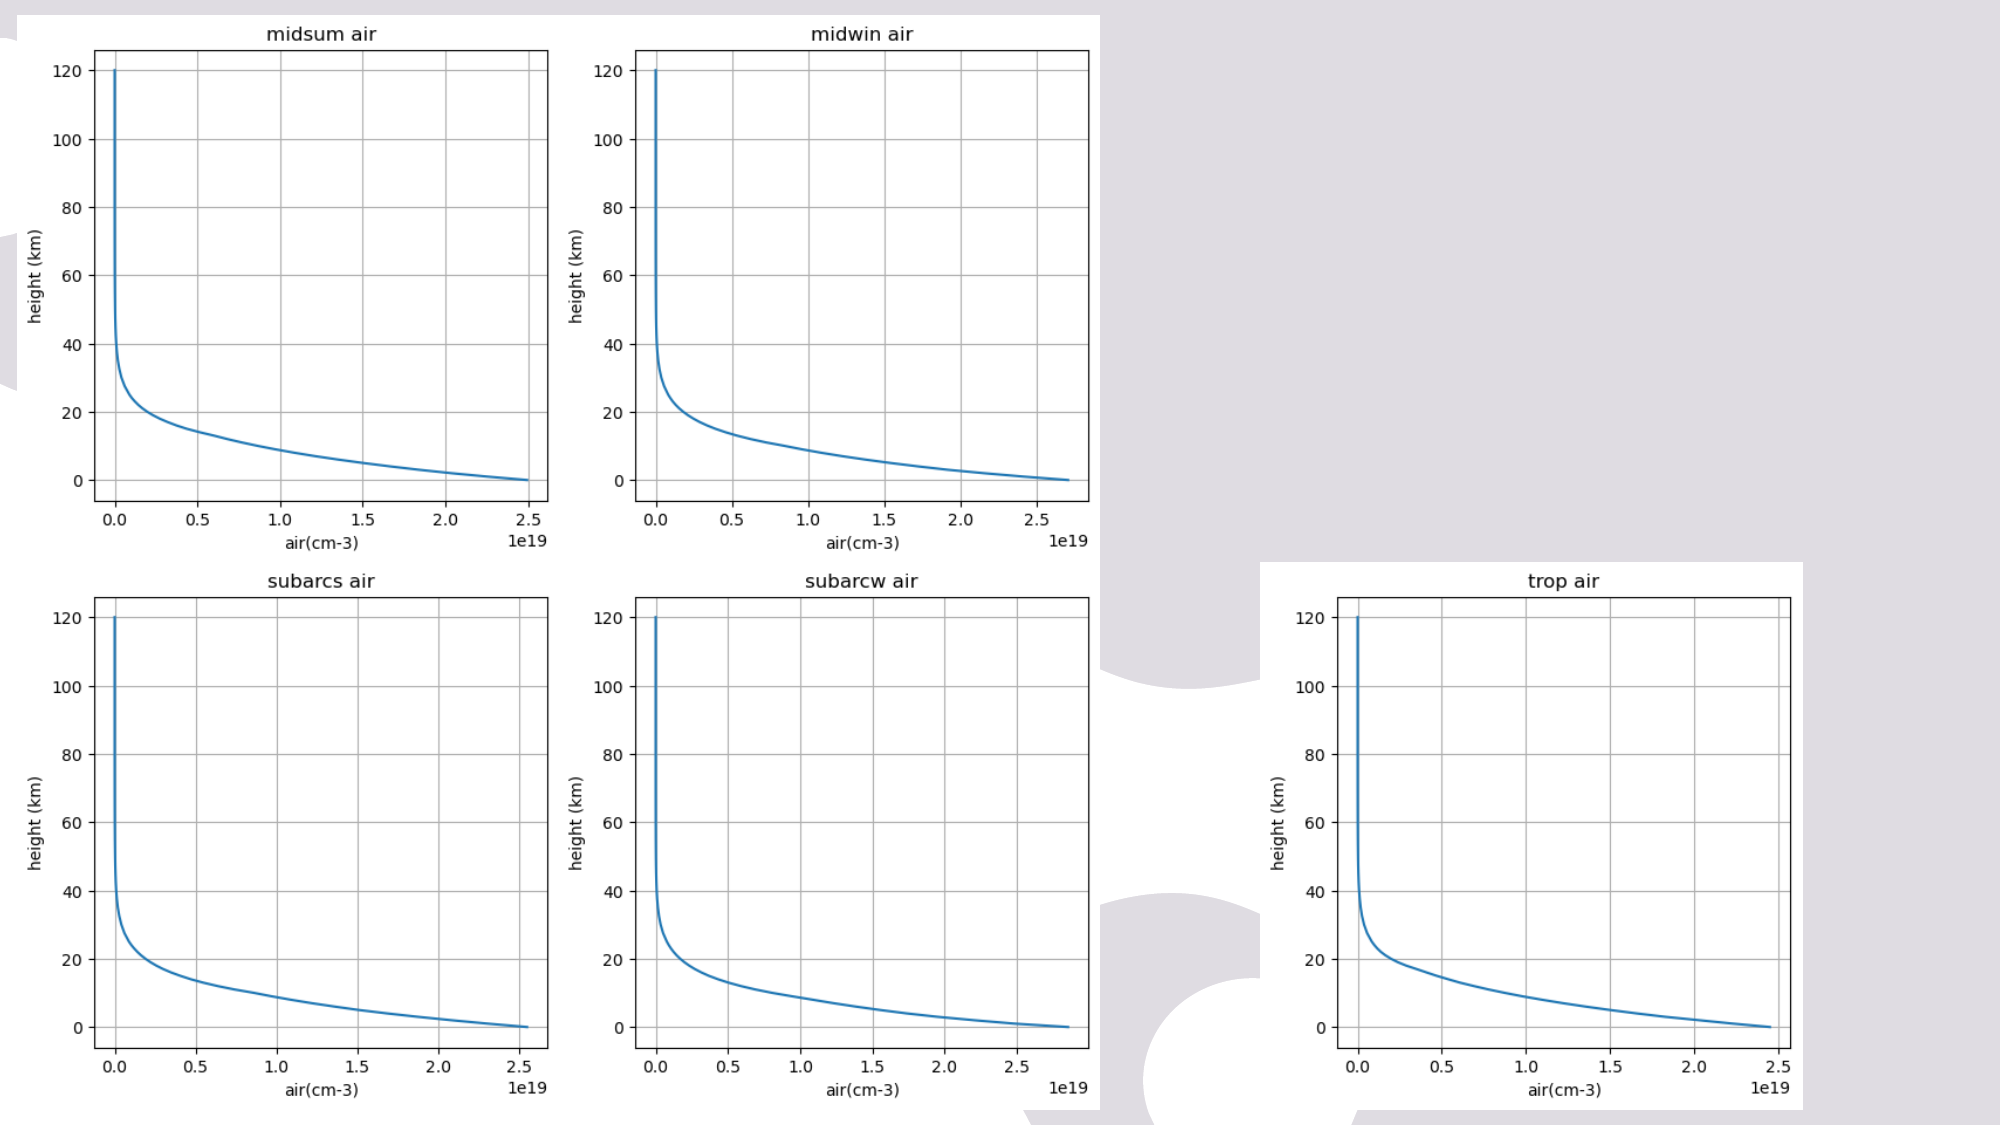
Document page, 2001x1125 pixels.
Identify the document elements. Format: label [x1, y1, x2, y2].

picture [1260, 562, 1803, 1110]
picture [17, 15, 1100, 1110]
